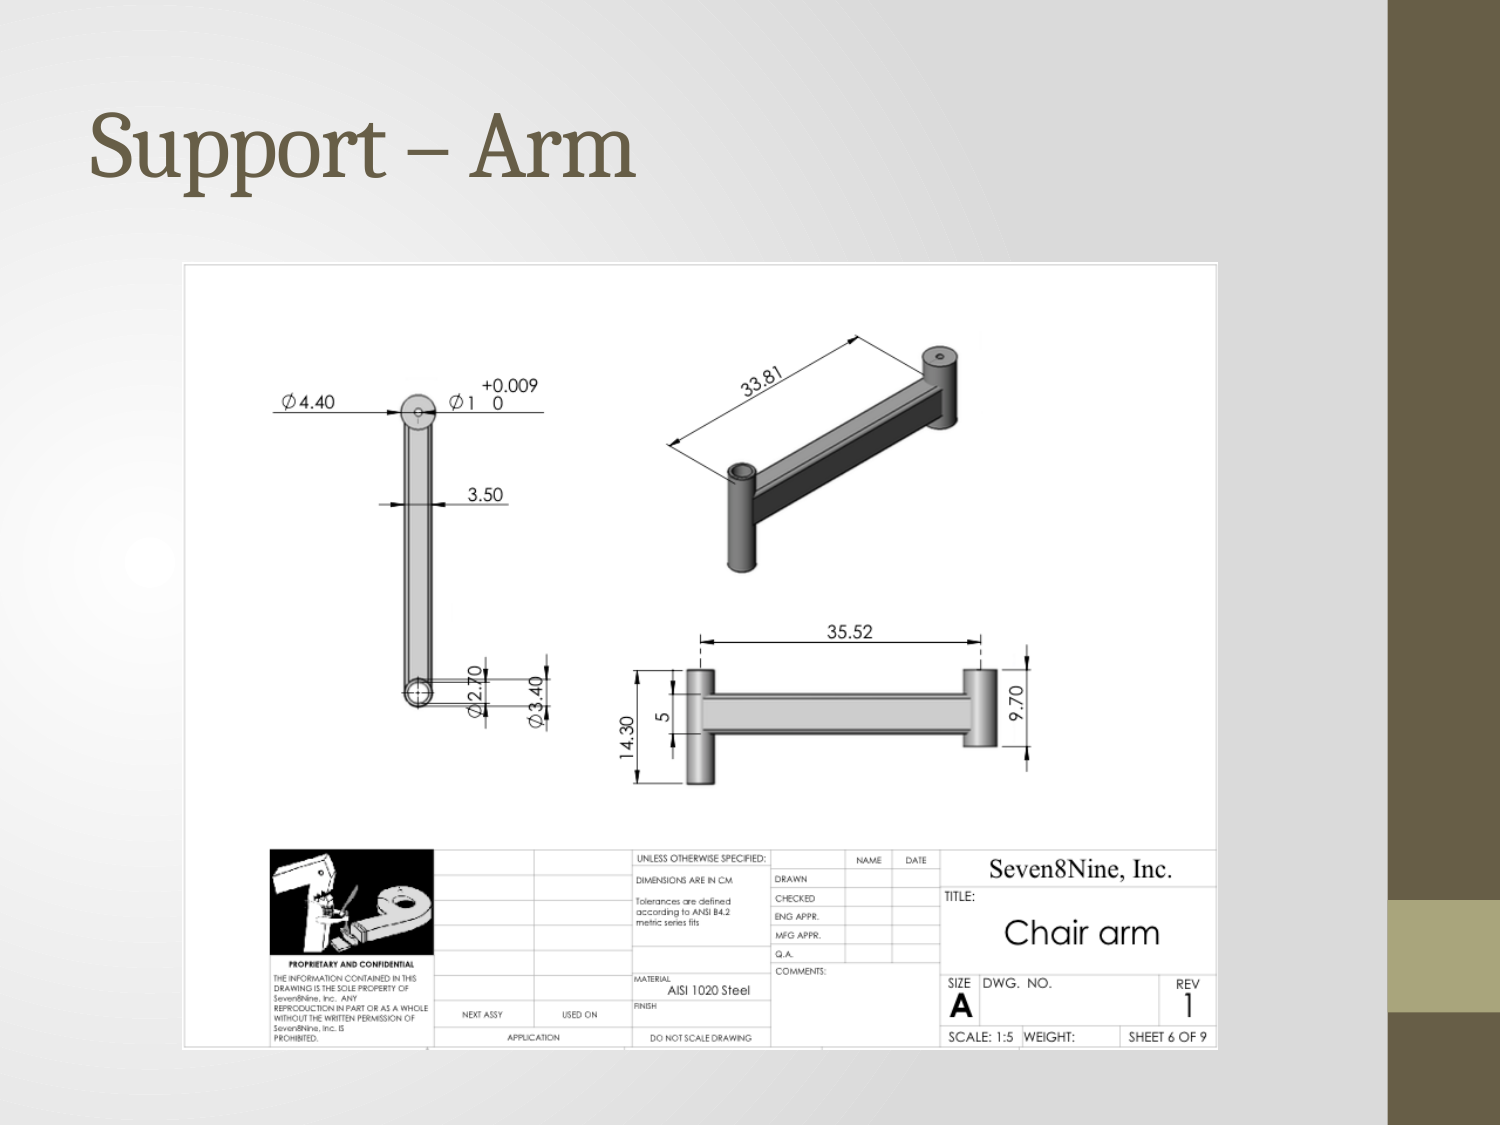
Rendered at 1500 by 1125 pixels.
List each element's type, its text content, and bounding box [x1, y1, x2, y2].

title Support – Arm [75, 45, 1325, 233]
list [74, 261, 1326, 1051]
